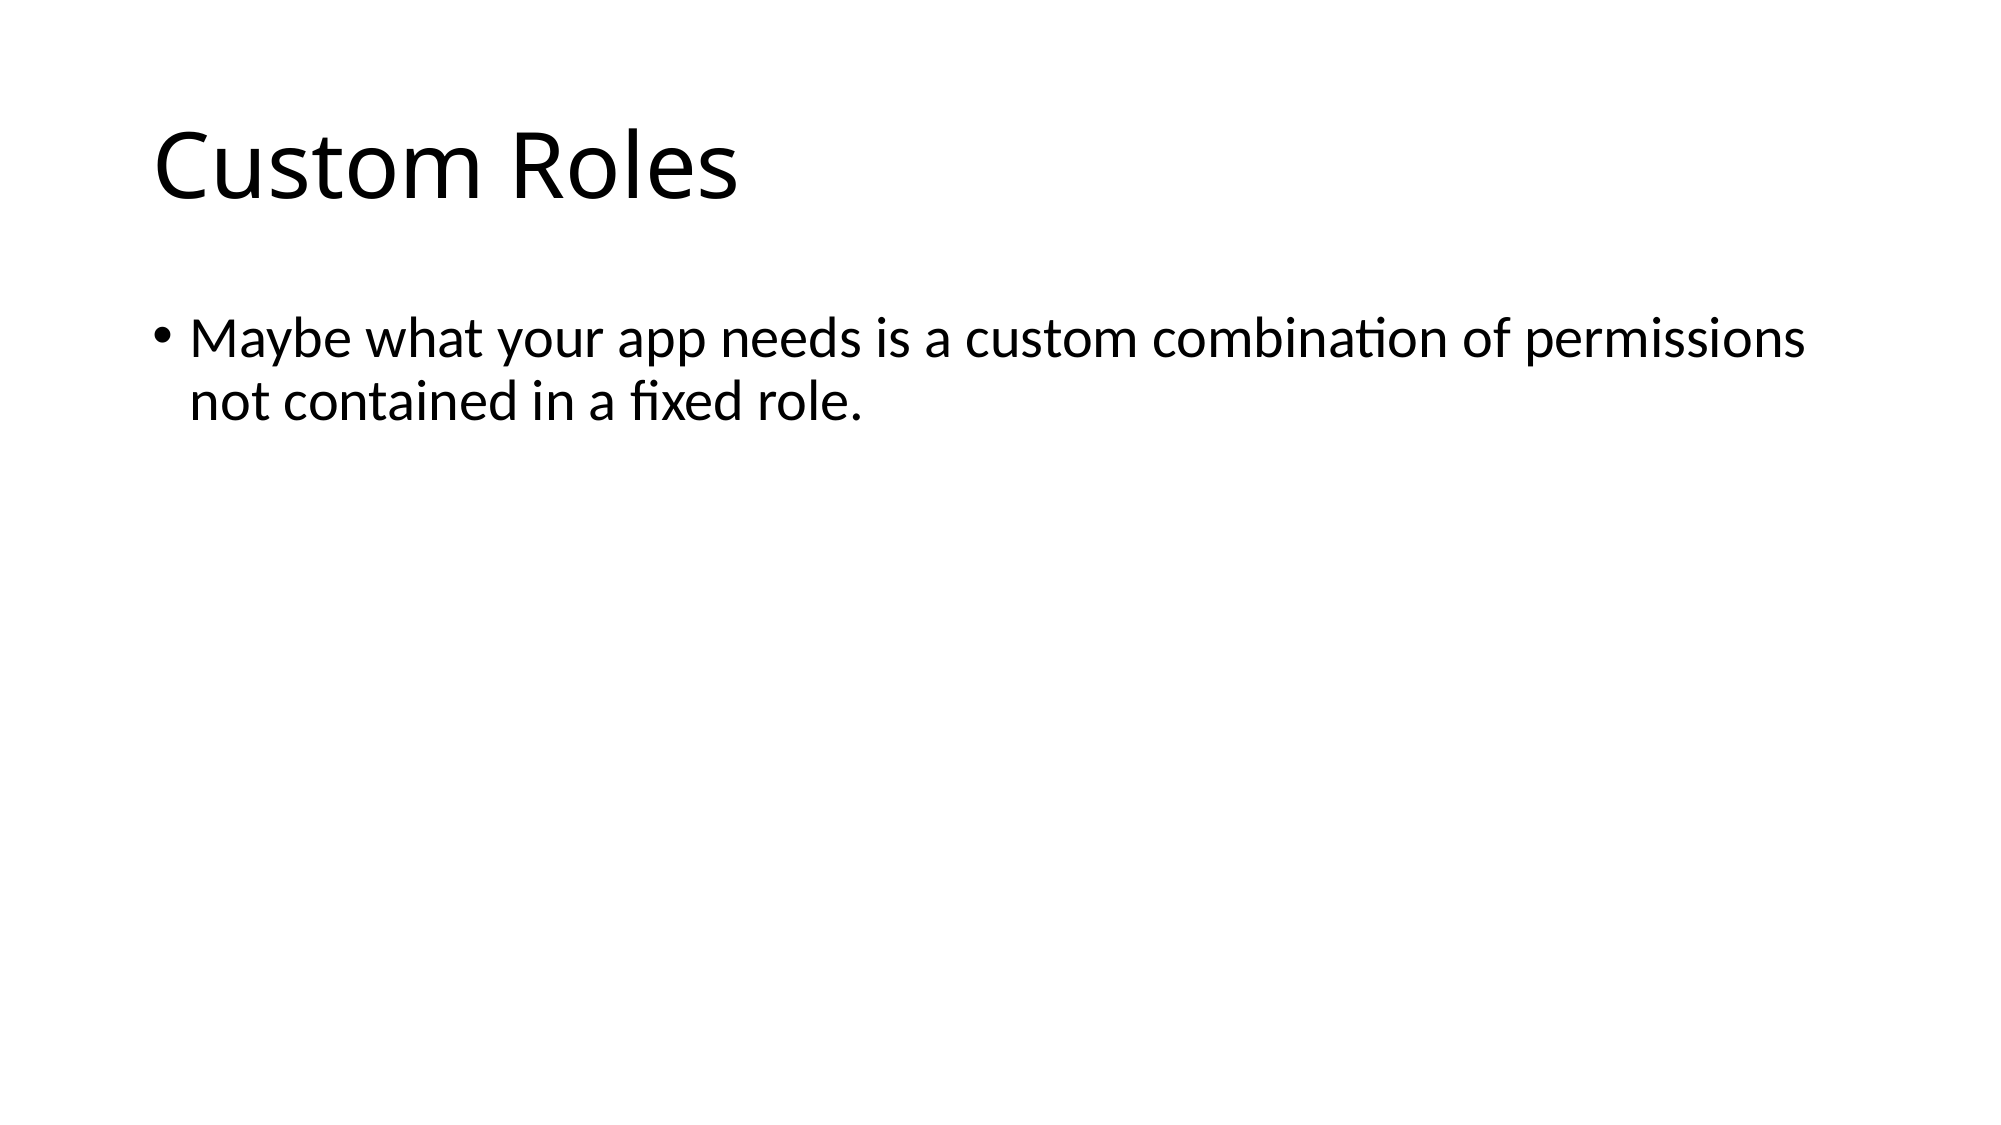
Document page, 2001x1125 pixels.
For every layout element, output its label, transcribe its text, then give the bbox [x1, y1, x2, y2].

title Custom Roles [137, 59, 1863, 278]
list Maybe what your app needs is a custom combination of permissions not contained in a fixed role. [137, 299, 1863, 1014]
